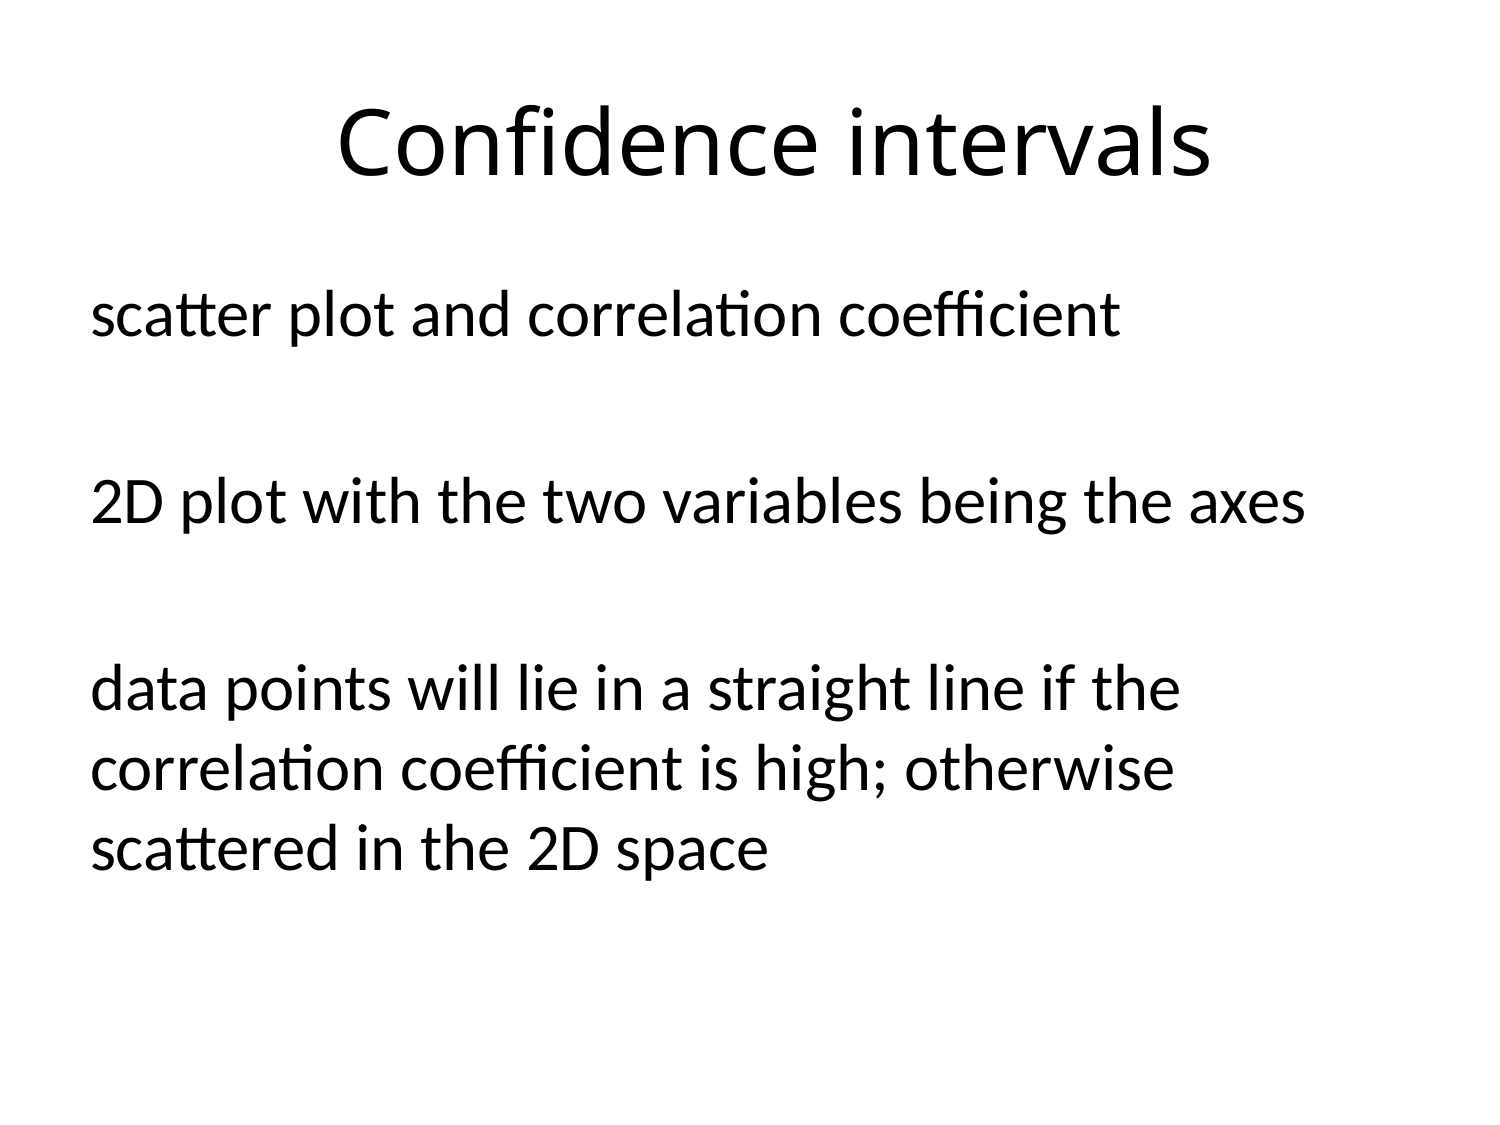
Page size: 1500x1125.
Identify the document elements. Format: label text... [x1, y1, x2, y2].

title Confidence intervals [75, 45, 1475, 233]
list scatter plot and correlation coefficient 2D plot with the two variables being the axes data points will lie in a straight line if the correlation coefficient is high; otherwise scattered in the 2D space [75, 262, 1425, 1005]
